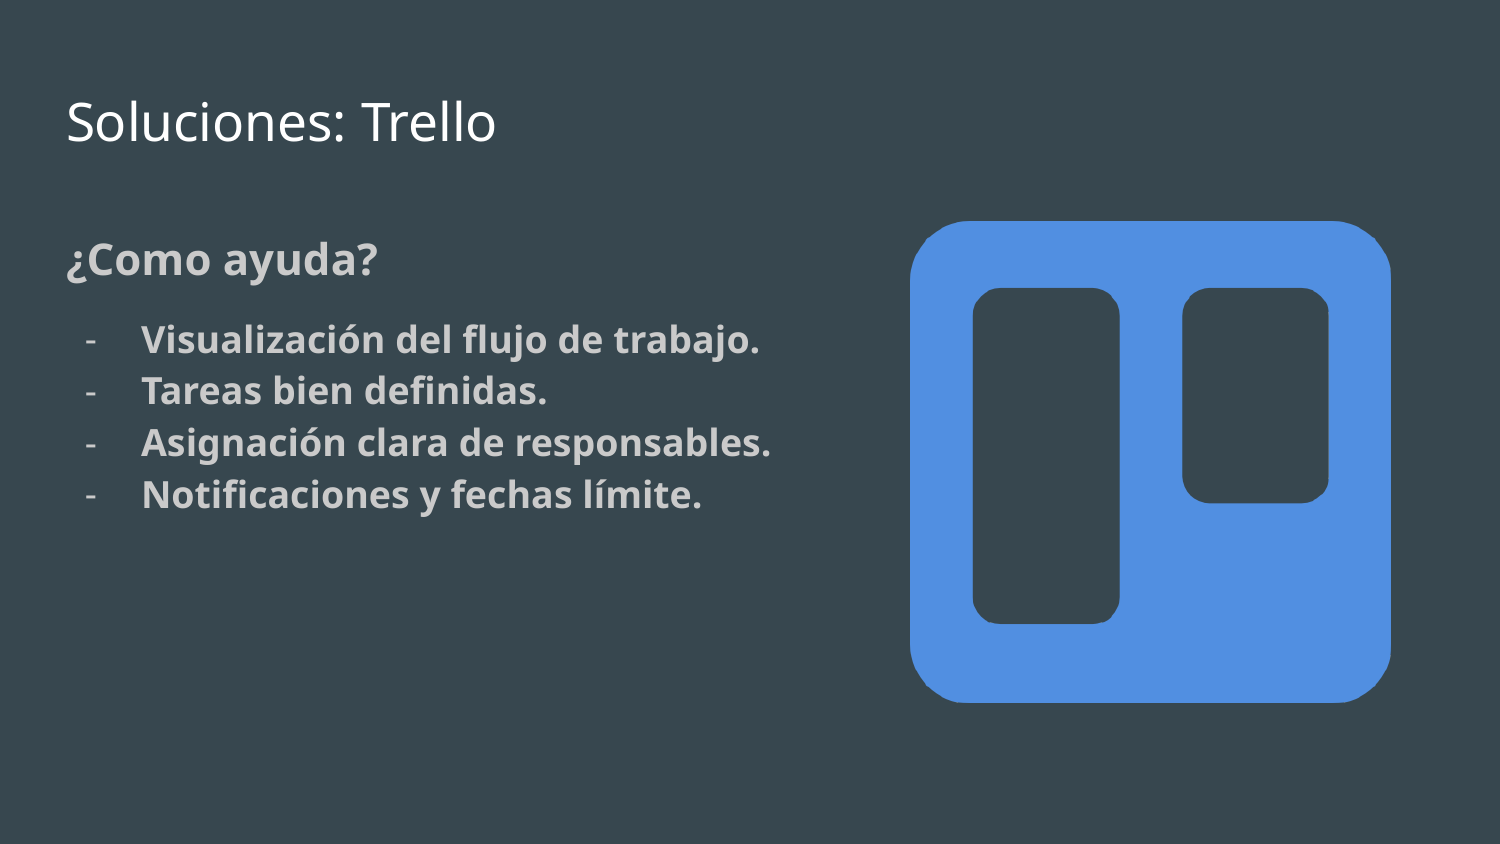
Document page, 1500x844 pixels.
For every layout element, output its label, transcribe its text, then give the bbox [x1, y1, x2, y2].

list ¿Como ayuda? Visualización del flujo de trabajo. Tareas bien definidas. Asignación clara de responsables. Notificaciones y fechas límite. [51, 208, 1449, 769]
title Soluciones: Trello [51, 72, 1449, 167]
picture [909, 221, 1391, 703]
